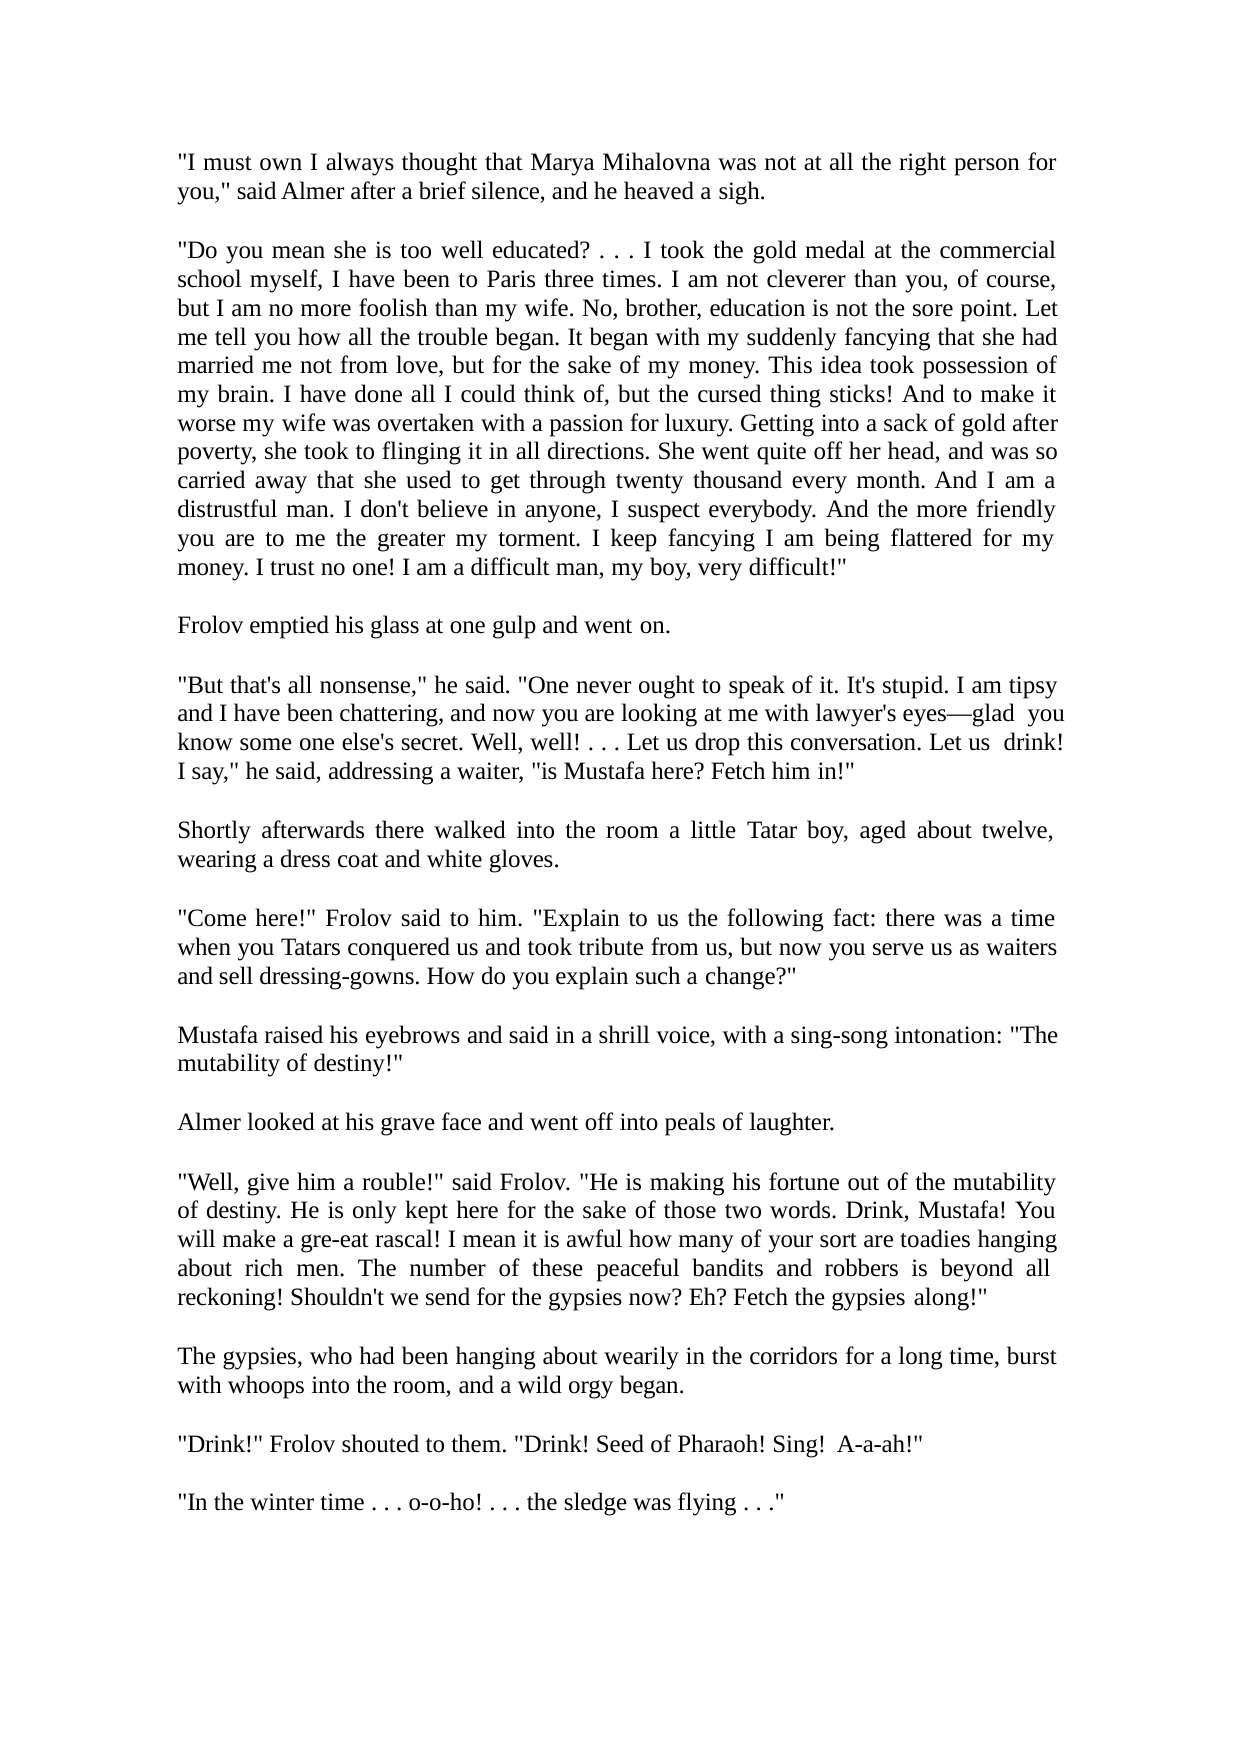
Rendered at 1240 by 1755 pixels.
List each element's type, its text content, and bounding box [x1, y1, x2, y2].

text_box "I must own I always thought that Marya Mihalovna was not at all the right person for you," said Almer after a brief silence, and he heaved a sigh. "Do you mean she is too well educated? . . . I took the gold medal at the commercial school myself, I have been to Paris three times. I am not cleverer than you, of course, but I am no more foolish than my wife. No, brother, education is not the sore point. Let me tell you how all the trouble began. It began with my suddenly fancying that she had married me not from love, but for the sake of my money. This idea took possession of my brain. I have done all I could think of, but the cursed thing sticks! And to make it worse my wife was overtaken with a passion for luxury. Getting into a sack of gold after poverty, she took to flinging it in all directions. She went quite off her head, and was so carried away that she used to get through twenty thousand every month. And I am a distrustful man. I don't believe in anyone, I suspect everybody. And the more friendly you are to me the greater my torment. I keep fancying I am being flattered for my money. I trust no one! I am a difficult man, my boy, very difficult!" Frolov emptied his glass at one gulp and went on. "But that's all nonsense," he said. "One never ought to speak of it. It's stupid. I am tipsy and I have been chattering, and now you are looking at me with lawyer's eyes—glad you know some one else's secret. Well, well! . . . Let us drop this conversation. Let us drink! I say," he said, addressing a waiter, "is Mustafa here? Fetch him in!" Shortly afterwards there walked into the room a little Tatar boy, aged about twelve, wearing a dress coat and white gloves. "Come here!" Frolov said to him. "Explain to us the following fact: there was a time when you Tatars conquered us and took tribute from us, but now you serve us as waiters and sell dressing-gowns. How do you explain such a change?" Mustafa raised his eyebrows and said in a shrill voice, with a sing-song intonation: "The mutability of destiny!" Almer looked at his grave face and went off into peals of laughter. "Well, give him a rouble!" said Frolov. "He is making his fortune out of the mutability of destiny. He is only kept here for the sake of those two words. Drink, Mustafa! You will make a gre-eat rascal! I mean it is awful how many of your sort are toadies hanging about rich men. The number of these peaceful bandits and robbers is beyond all reckoning! Shouldn't we send for the gypsies now? Eh? Fetch the gypsies along!" The gypsies, who had been hanging about wearily in the corridors for a long time, burst with whoops into the room, and a wild orgy began. "Drink!" Frolov shouted to them. "Drink! Seed of Pharaoh! Sing! A-a-ah!" "In the winter time . . . o-o-ho! . . . the sledge was flying . . ." [175, 142, 1066, 1516]
